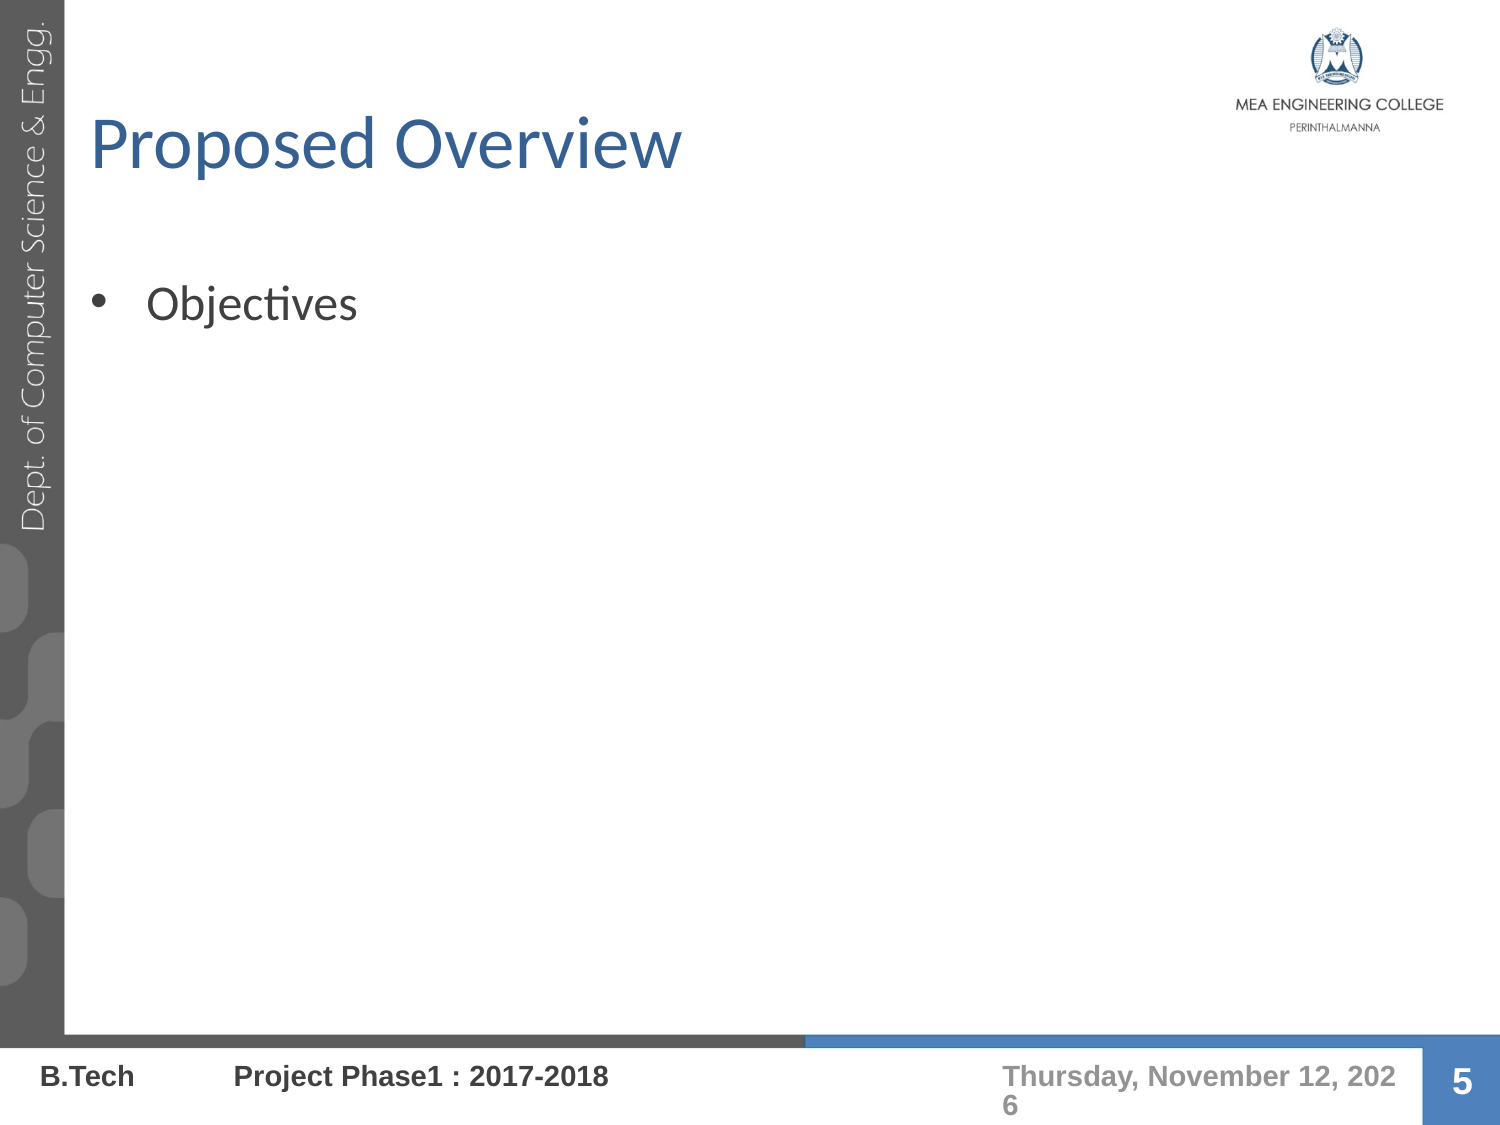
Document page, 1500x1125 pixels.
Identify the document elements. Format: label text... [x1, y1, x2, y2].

slide_number 5 [1425, 1050, 1500, 1125]
footer B.Tech Project Phase1 : 2017-2018 [24, 1050, 813, 1125]
title Proposed Overview [74, 44, 1426, 233]
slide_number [987, 1050, 1413, 1125]
list Objectives [74, 262, 1426, 1006]
picture [0, 0, 1500, 1125]
